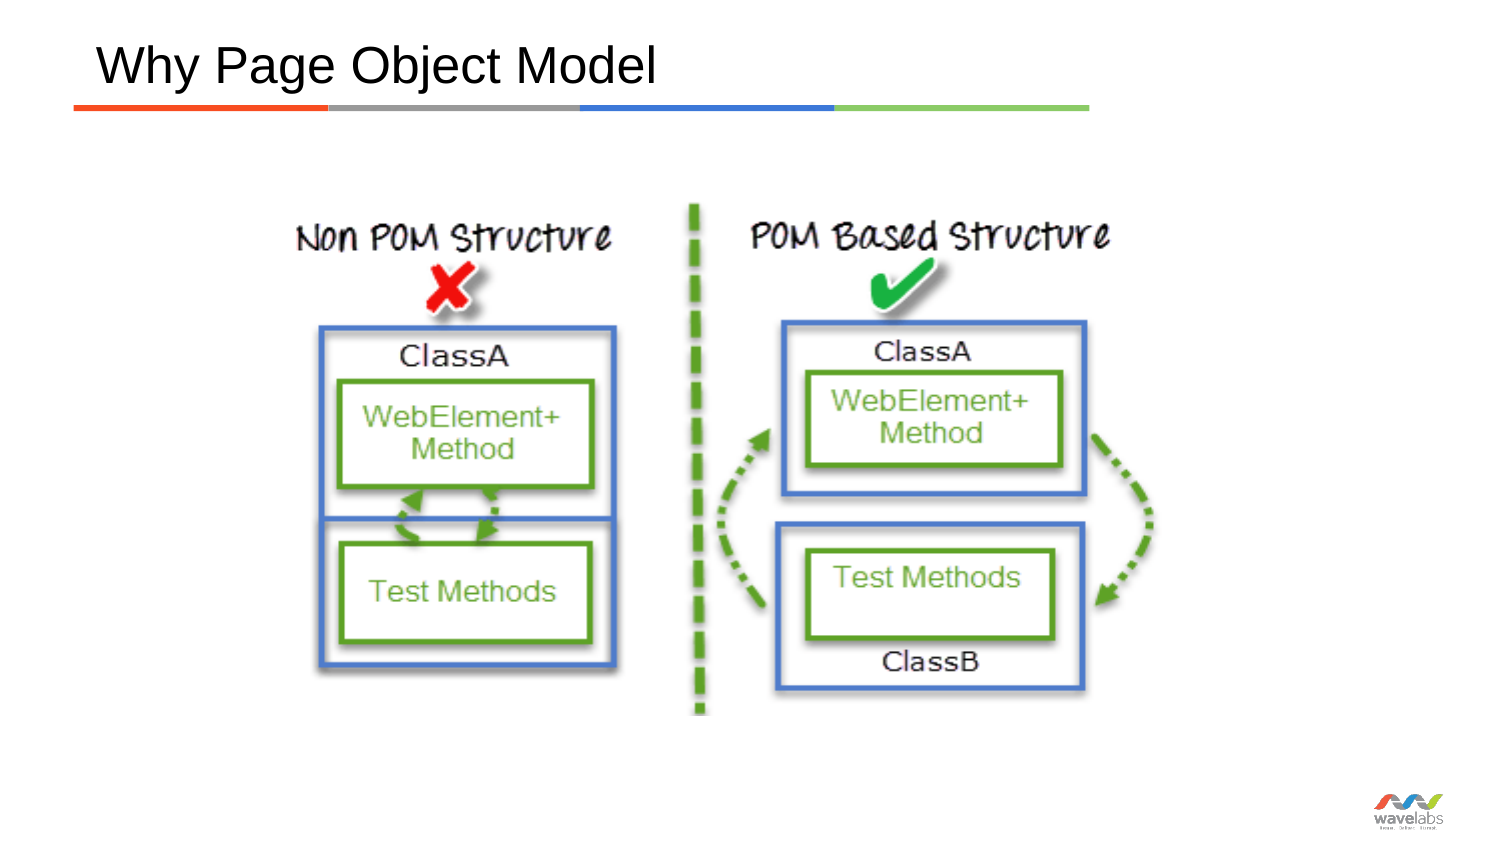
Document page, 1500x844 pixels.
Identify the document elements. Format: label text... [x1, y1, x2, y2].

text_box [73, 104, 1090, 112]
text_box Why Page Object Model [88, 29, 810, 98]
picture [1369, 790, 1448, 834]
picture [247, 191, 1176, 716]
text_box [71, 162, 1184, 686]
